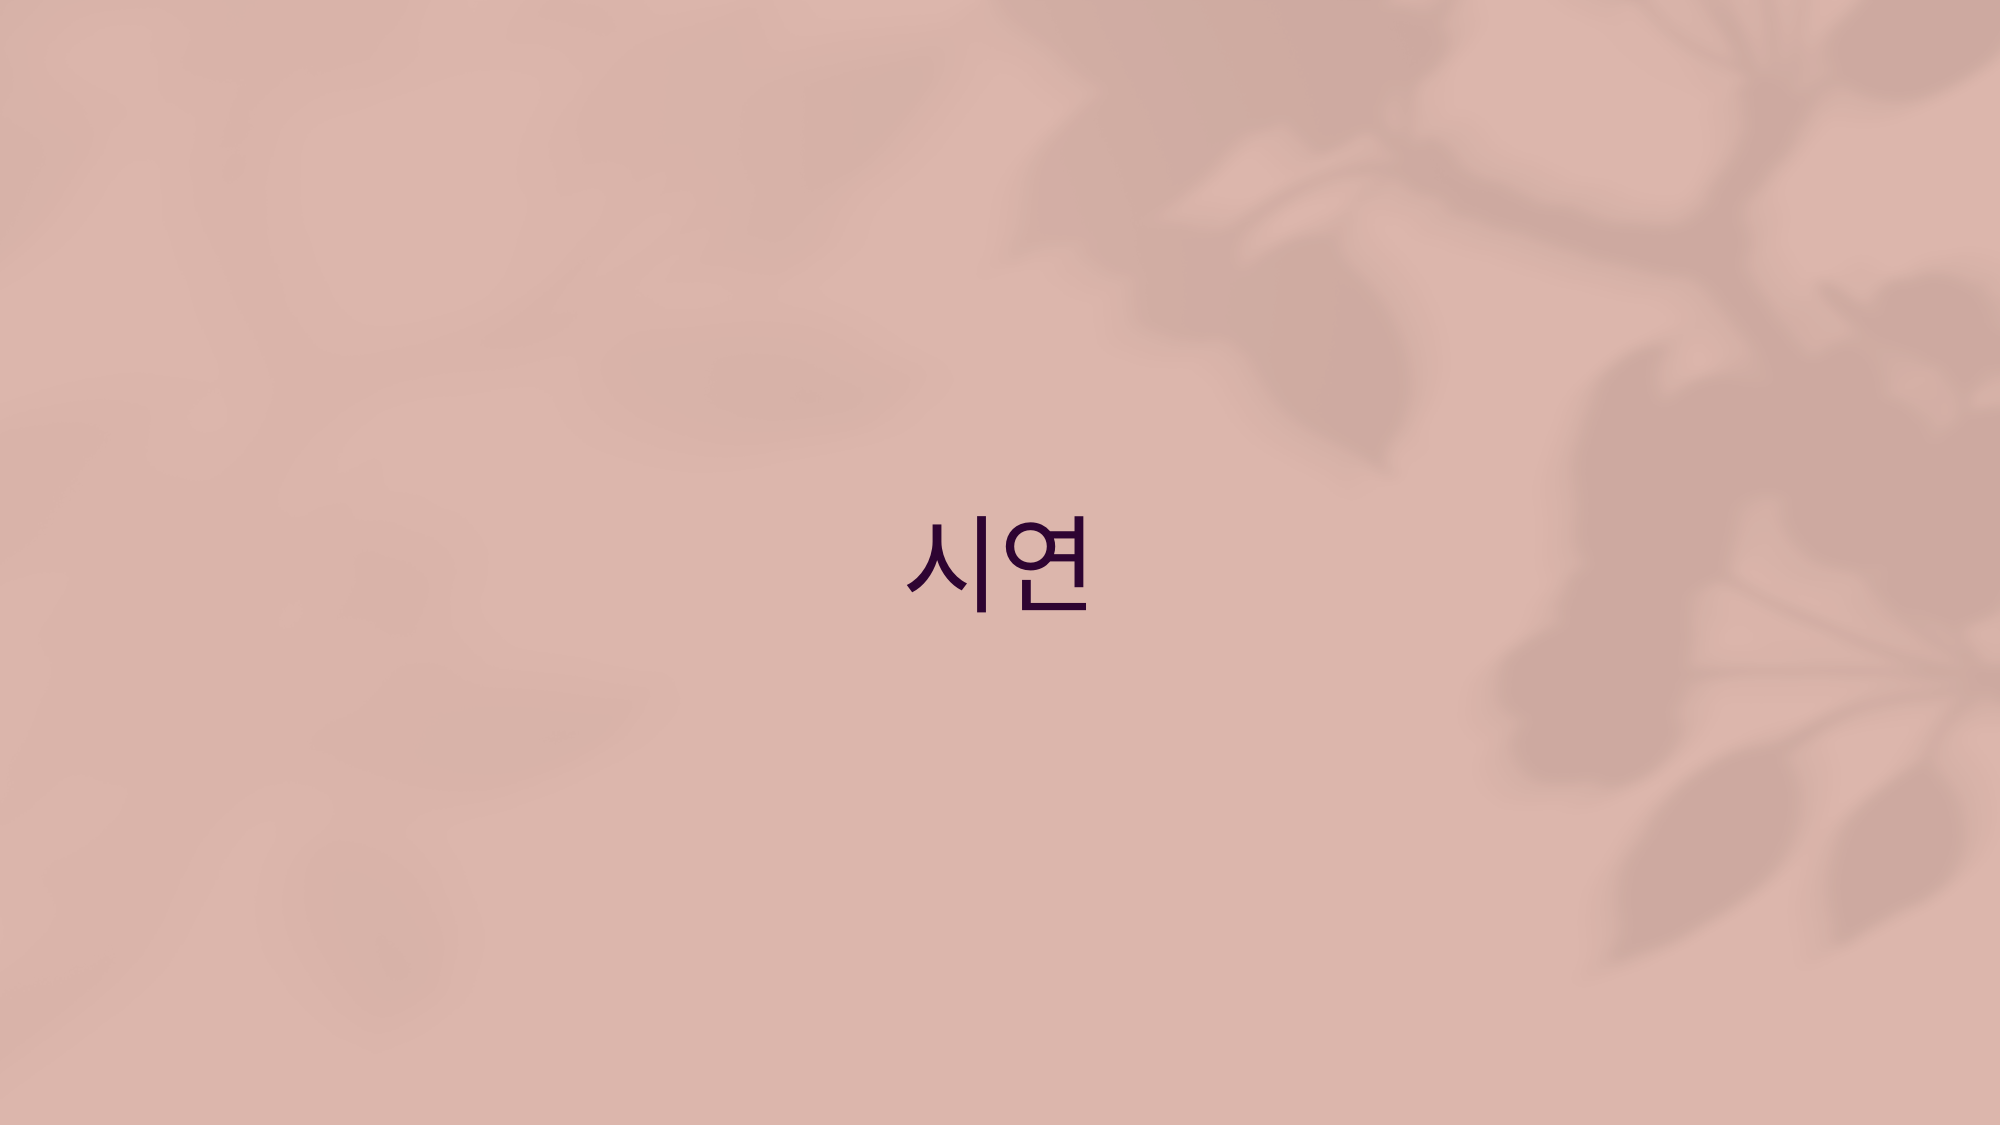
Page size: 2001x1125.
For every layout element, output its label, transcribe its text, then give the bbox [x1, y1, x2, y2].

text_box 시연 [887, 490, 1113, 634]
text_box [0, 0, 2000, 1125]
